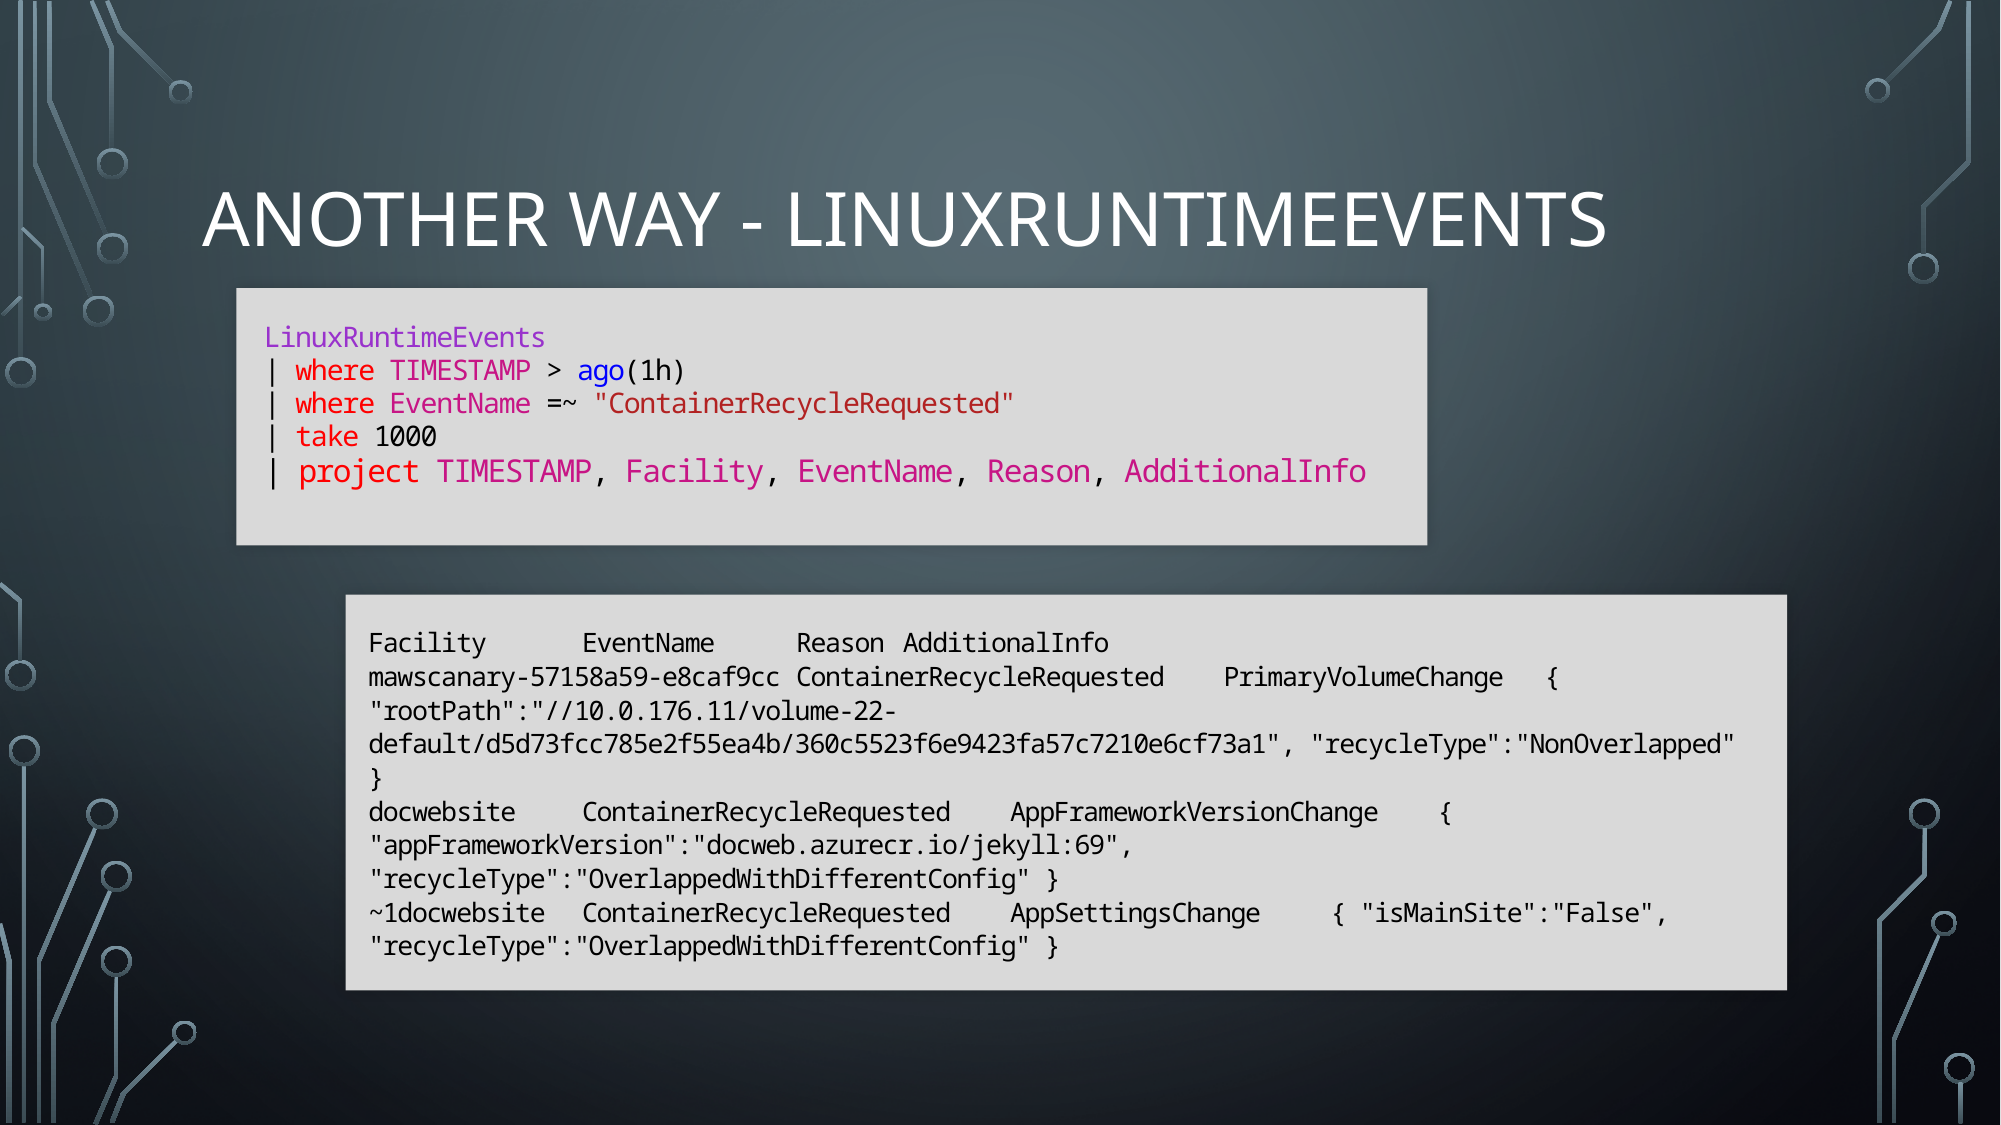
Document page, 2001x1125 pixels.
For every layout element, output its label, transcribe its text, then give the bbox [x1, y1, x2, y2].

text_box [345, 594, 1788, 991]
text_box [236, 344, 1428, 546]
picture [368, 627, 1757, 966]
picture [263, 320, 1594, 517]
title Another Way - LinuxRuntimeEvents [187, 101, 1813, 344]
